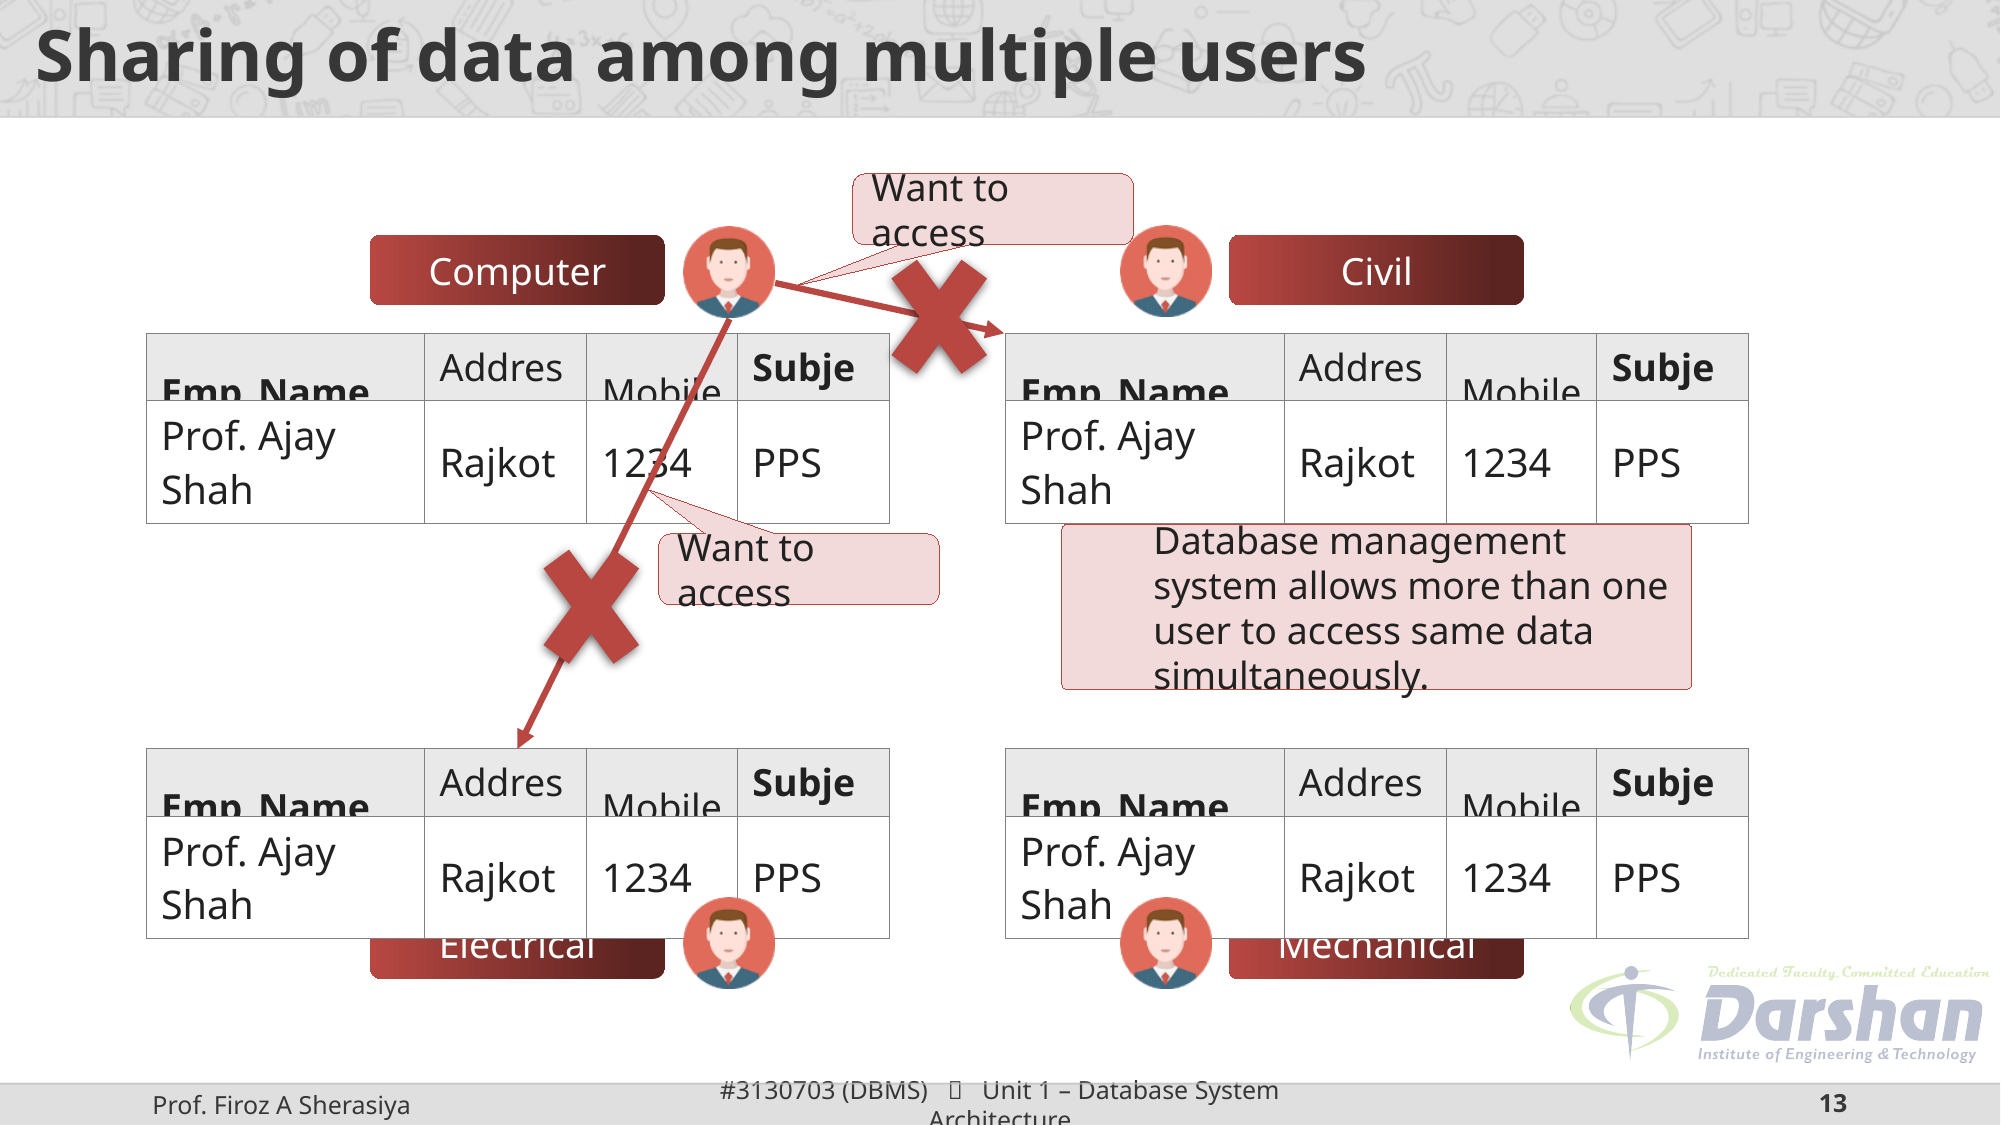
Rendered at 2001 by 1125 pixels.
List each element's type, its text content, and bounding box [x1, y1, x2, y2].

picture [1120, 225, 1212, 317]
table_header PPS [1597, 817, 1748, 938]
text_box Electrical [369, 939, 666, 979]
table_header Emp_Name [147, 334, 424, 400]
text_box Want to access [804, 173, 1134, 282]
table_header Prof. Ajay Shah [1006, 817, 1284, 938]
text_box [945, 259, 988, 282]
table_header Subject [738, 749, 889, 816]
table_header Prof. Ajay Shah [147, 817, 424, 938]
table_header 1234 [1447, 401, 1596, 523]
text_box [517, 318, 730, 749]
table_header PPS [1597, 401, 1748, 523]
text_box Want to access [730, 517, 940, 605]
table_header Emp_Name [1006, 334, 1284, 400]
table_header Address [425, 749, 586, 816]
table_header Rajkot [1285, 817, 1446, 938]
table_header Address [1285, 749, 1446, 816]
text_box Mechanical [1229, 939, 1525, 979]
title Sharing of data among multiple users [0, 0, 2000, 117]
table_header Mobile [730, 334, 737, 400]
table_header Subject [738, 334, 889, 400]
table_header Address [1285, 334, 1446, 400]
picture [683, 226, 775, 318]
text_box [891, 259, 934, 282]
table_header 1234 [1447, 817, 1596, 938]
table_header Rajkot [425, 401, 517, 523]
table_header Rajkot [1285, 401, 1446, 523]
text_box [891, 334, 988, 374]
table_header 1234 [730, 401, 737, 520]
table_header Mobile [1447, 334, 1596, 400]
table_header Mobile [1447, 749, 1596, 816]
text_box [775, 282, 1005, 334]
table_header Mobile [587, 749, 737, 816]
table_header Prof. Ajay Shah [1006, 401, 1284, 523]
text_box Database management system allows more than one user to access same data simultaneously. [1061, 524, 1692, 690]
table_header 1234 [587, 817, 737, 938]
table_header Address [425, 334, 517, 400]
table_header PPS [738, 817, 889, 938]
table_header Emp_Name [147, 749, 424, 816]
table_header Rajkot [425, 817, 586, 938]
table_header Subject [1597, 334, 1748, 400]
text_box Civil [1229, 234, 1525, 306]
picture [1120, 897, 1212, 989]
table_header Prof. Ajay Shah [147, 401, 424, 523]
picture [683, 897, 775, 989]
table_header Subject [1597, 749, 1748, 816]
text_box Computer [369, 234, 666, 306]
table_header PPS [738, 401, 889, 523]
table_header Emp_Name [1006, 749, 1284, 816]
